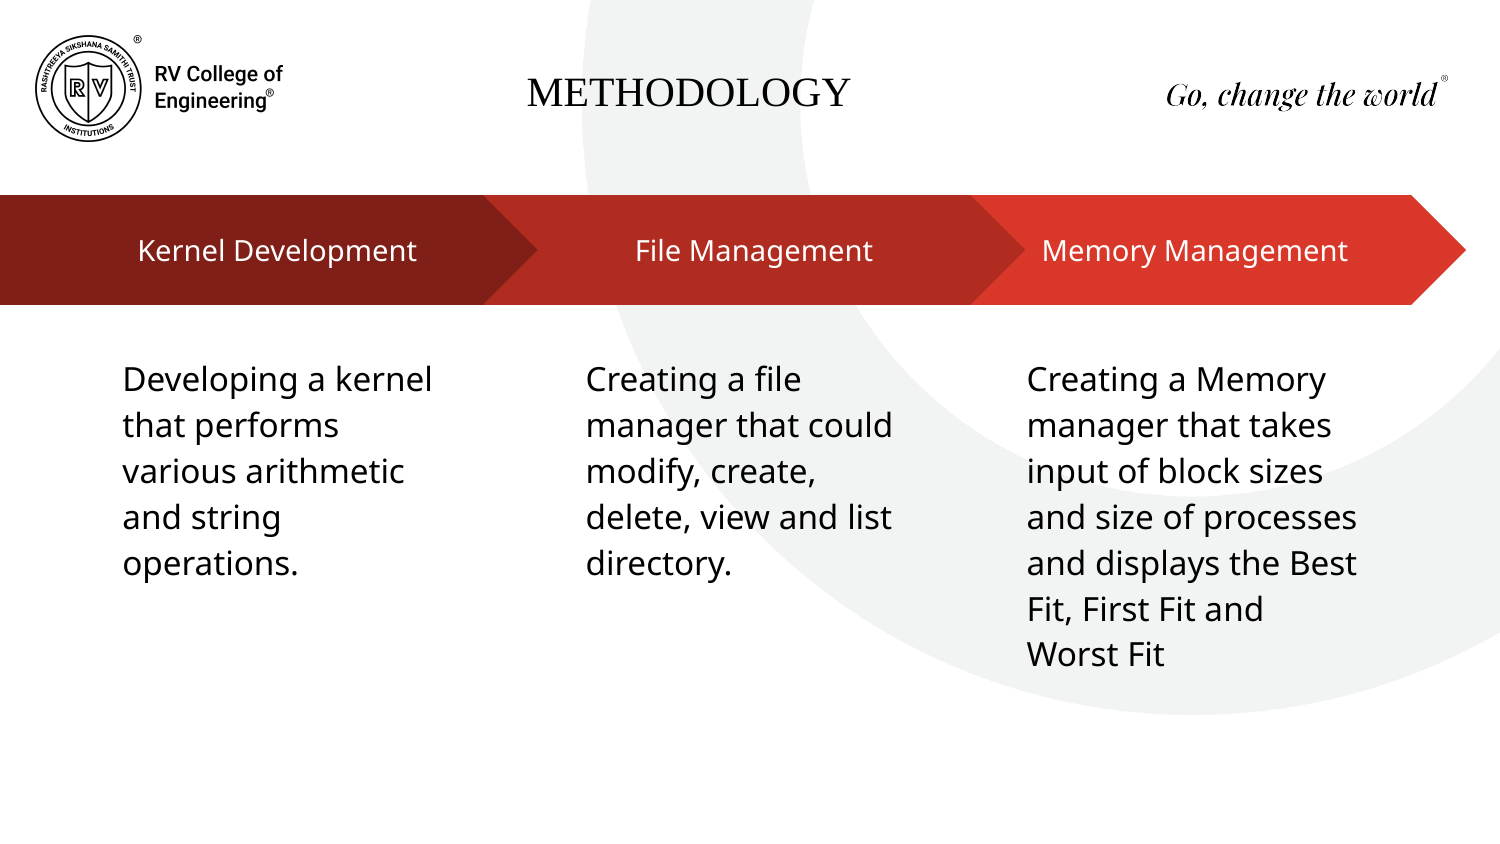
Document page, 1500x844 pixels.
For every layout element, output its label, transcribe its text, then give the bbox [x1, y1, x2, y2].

text_box METHODOLOGY [526, 62, 876, 115]
picture [0, 0, 1500, 844]
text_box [1026, 194, 1467, 767]
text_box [482, 194, 1026, 767]
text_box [0, 194, 481, 767]
